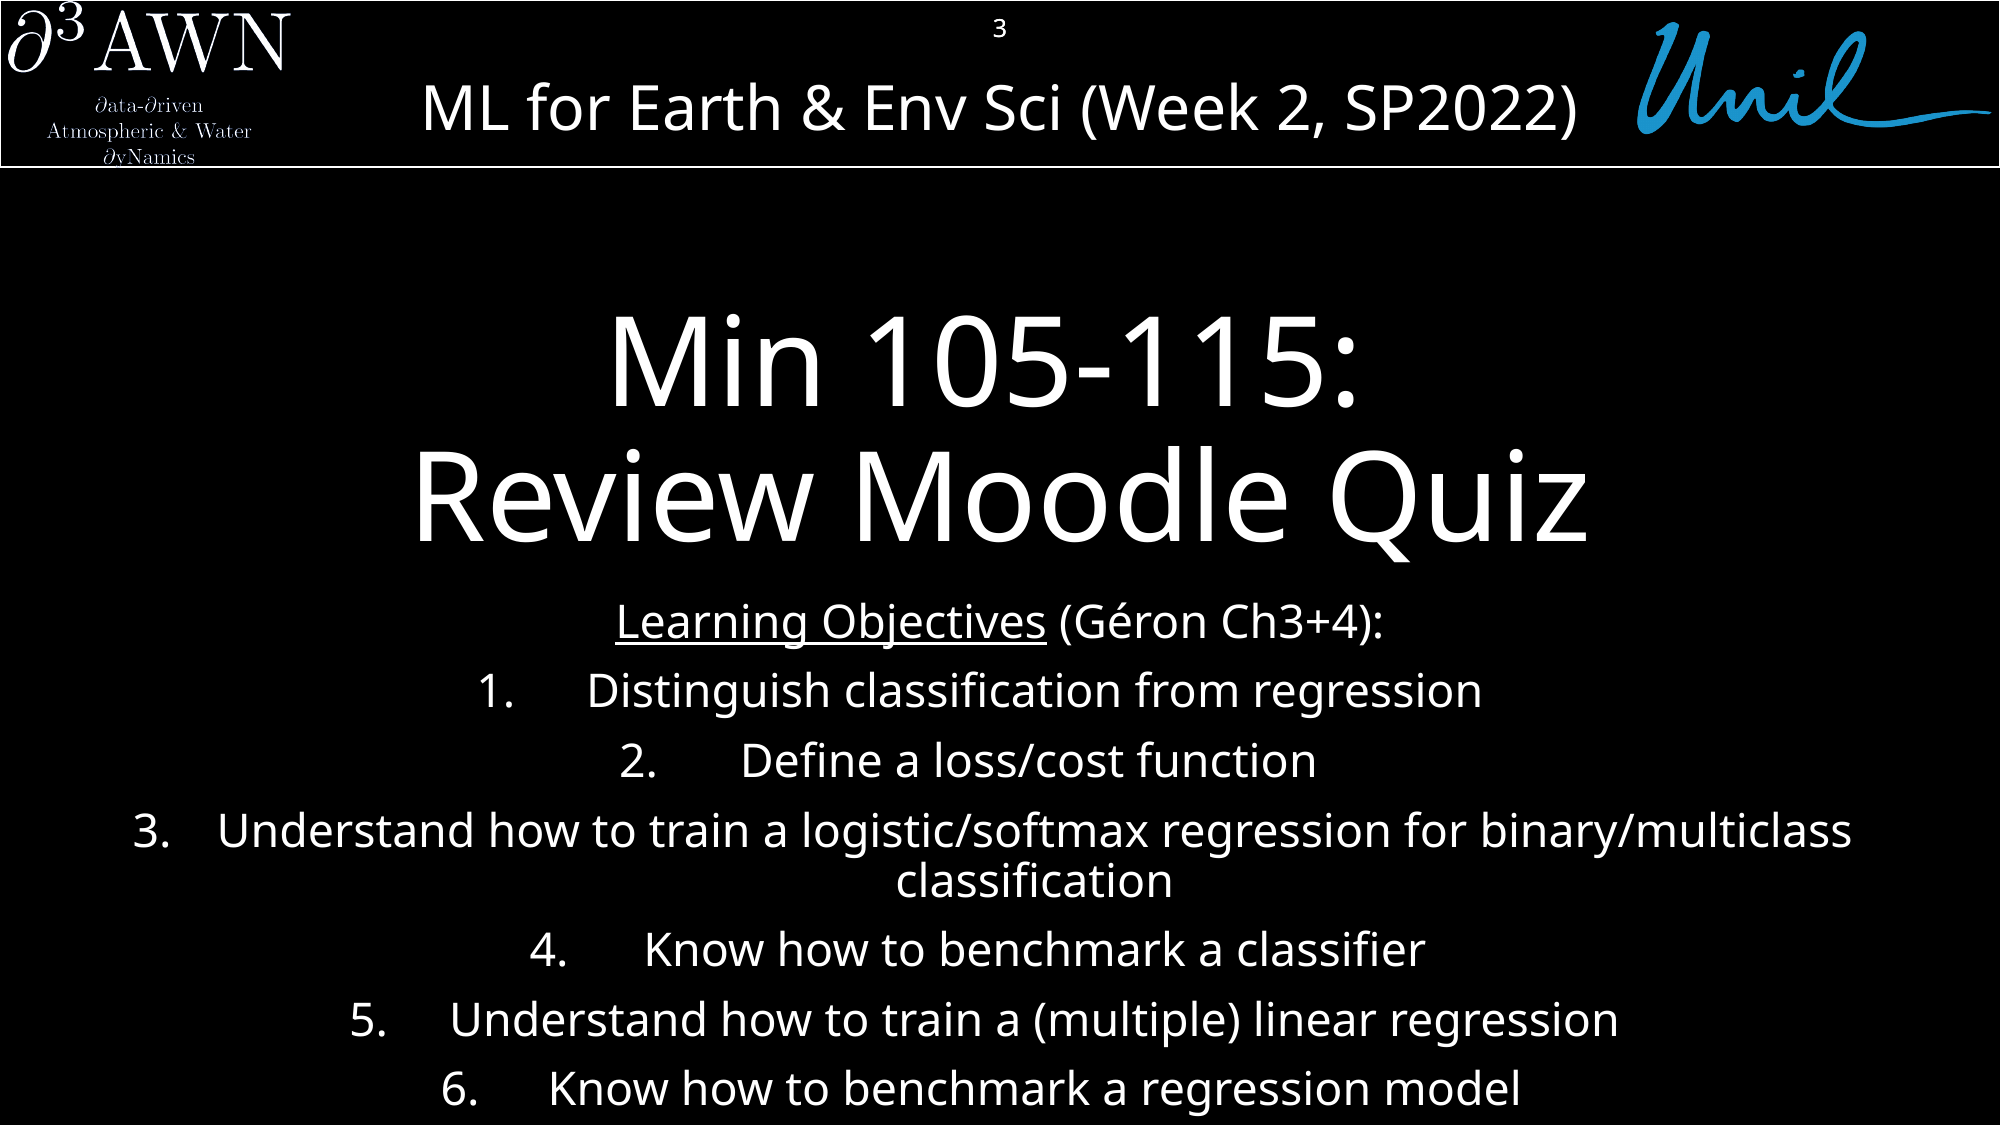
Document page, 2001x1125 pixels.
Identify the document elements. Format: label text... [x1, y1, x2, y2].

picture [0, 0, 298, 168]
slide_number 3 [774, 0, 1225, 60]
picture [1609, 22, 2000, 145]
subtitle Learning Objectives (Géron Ch3+4): Distinguish classification from regression Define a loss/cost function Understand how to train a logistic/softmax regression for binary/multiclass classification Know how to benchmark a classifier Understand how to train a (multiple) linear regression Know how to benchmark a regression model [0, 590, 2000, 1125]
title Min 105-115: Review Moodle Quiz [0, 184, 2000, 576]
